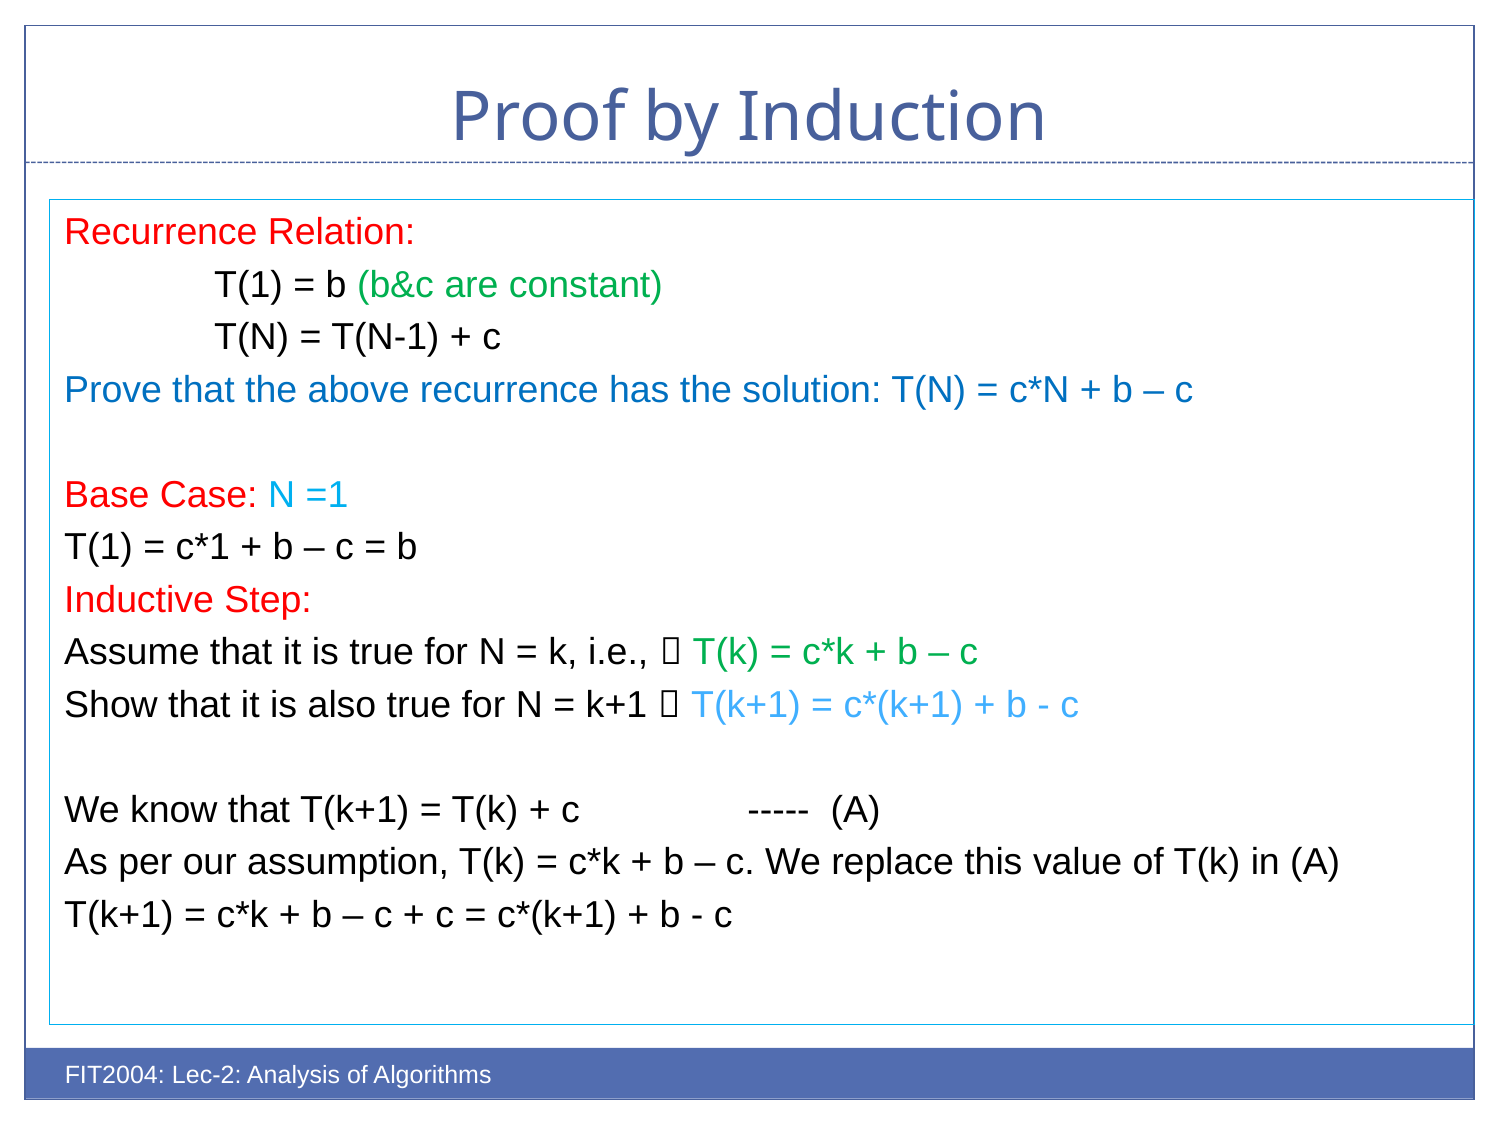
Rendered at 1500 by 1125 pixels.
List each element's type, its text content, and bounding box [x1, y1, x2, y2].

title Proof by Induction [49, 37, 1450, 162]
text_box Recurrence Relation: T(1) = b (b&c are constant) T(N) = T(N-1) + c Prove that the above recurrence has the solution: T(N) = c*N + b – c Base Case: N =1 T(1) = c*1 + b – c = b Inductive Step: Assume that it is true for N = k, i.e.,  T(k) = c*k + b – c Show that it is also true for N = k+1  T(k+1) = c*(k+1) + b - c We know that T(k+1) = T(k) + c ----- (A) As per our assumption, T(k) = c*k + b – c. We replace this value of T(k) in (A) T(k+1) = c*k + b – c + c = c*(k+1) + b - c [49, 199, 1475, 1025]
footer FIT2004: Lec-2: Analysis of Algorithms [50, 1051, 800, 1112]
